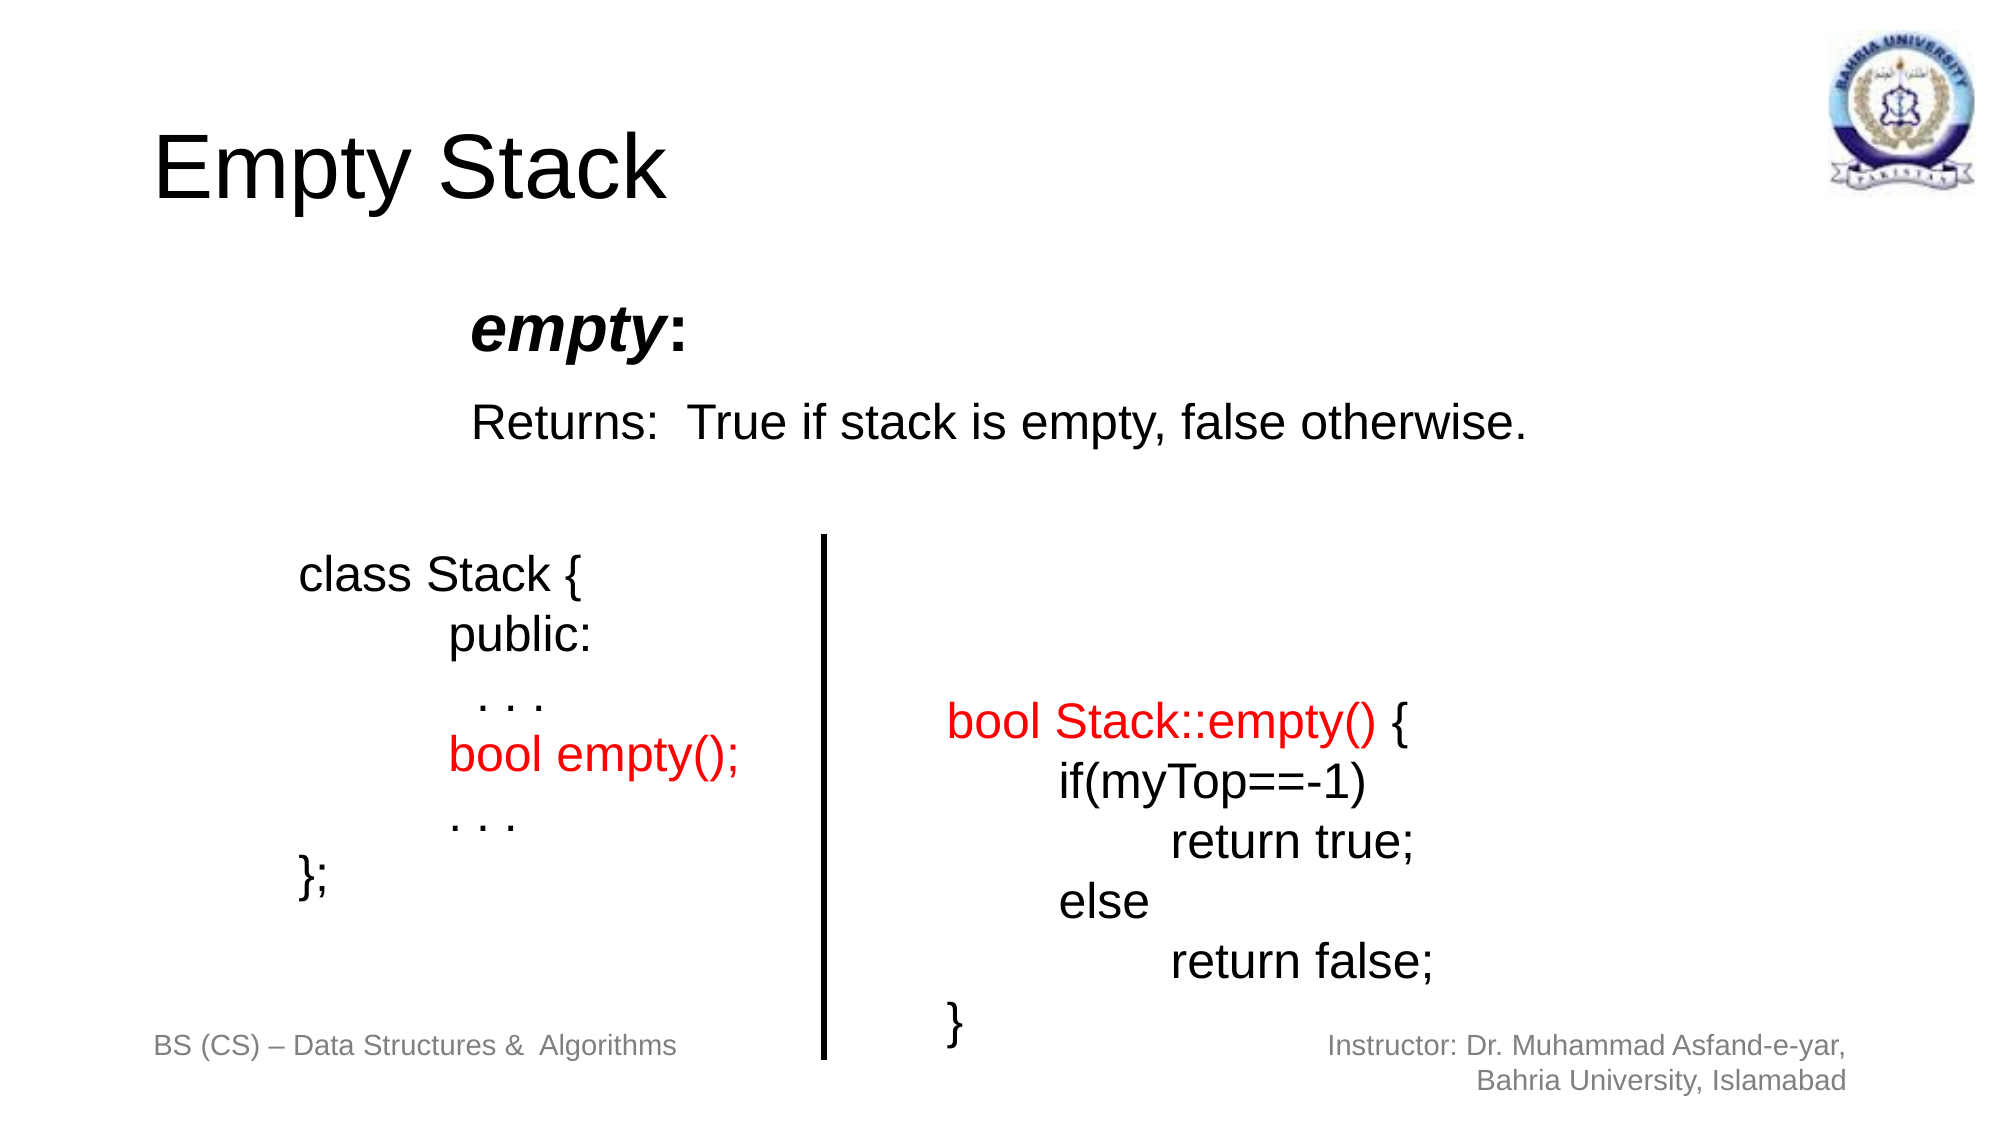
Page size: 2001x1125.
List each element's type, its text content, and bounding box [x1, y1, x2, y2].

text_box empty: Returns: True if stack is empty, false otherwise. [456, 277, 1544, 457]
picture [1828, 30, 1977, 197]
text_box class Stack { public: . . . bool empty(); . . . }; [283, 533, 770, 909]
text_box bool Stack::empty() { if(myTop==-1) return true; else return false; } [931, 681, 1464, 1057]
title Empty Stack [137, 59, 1863, 278]
